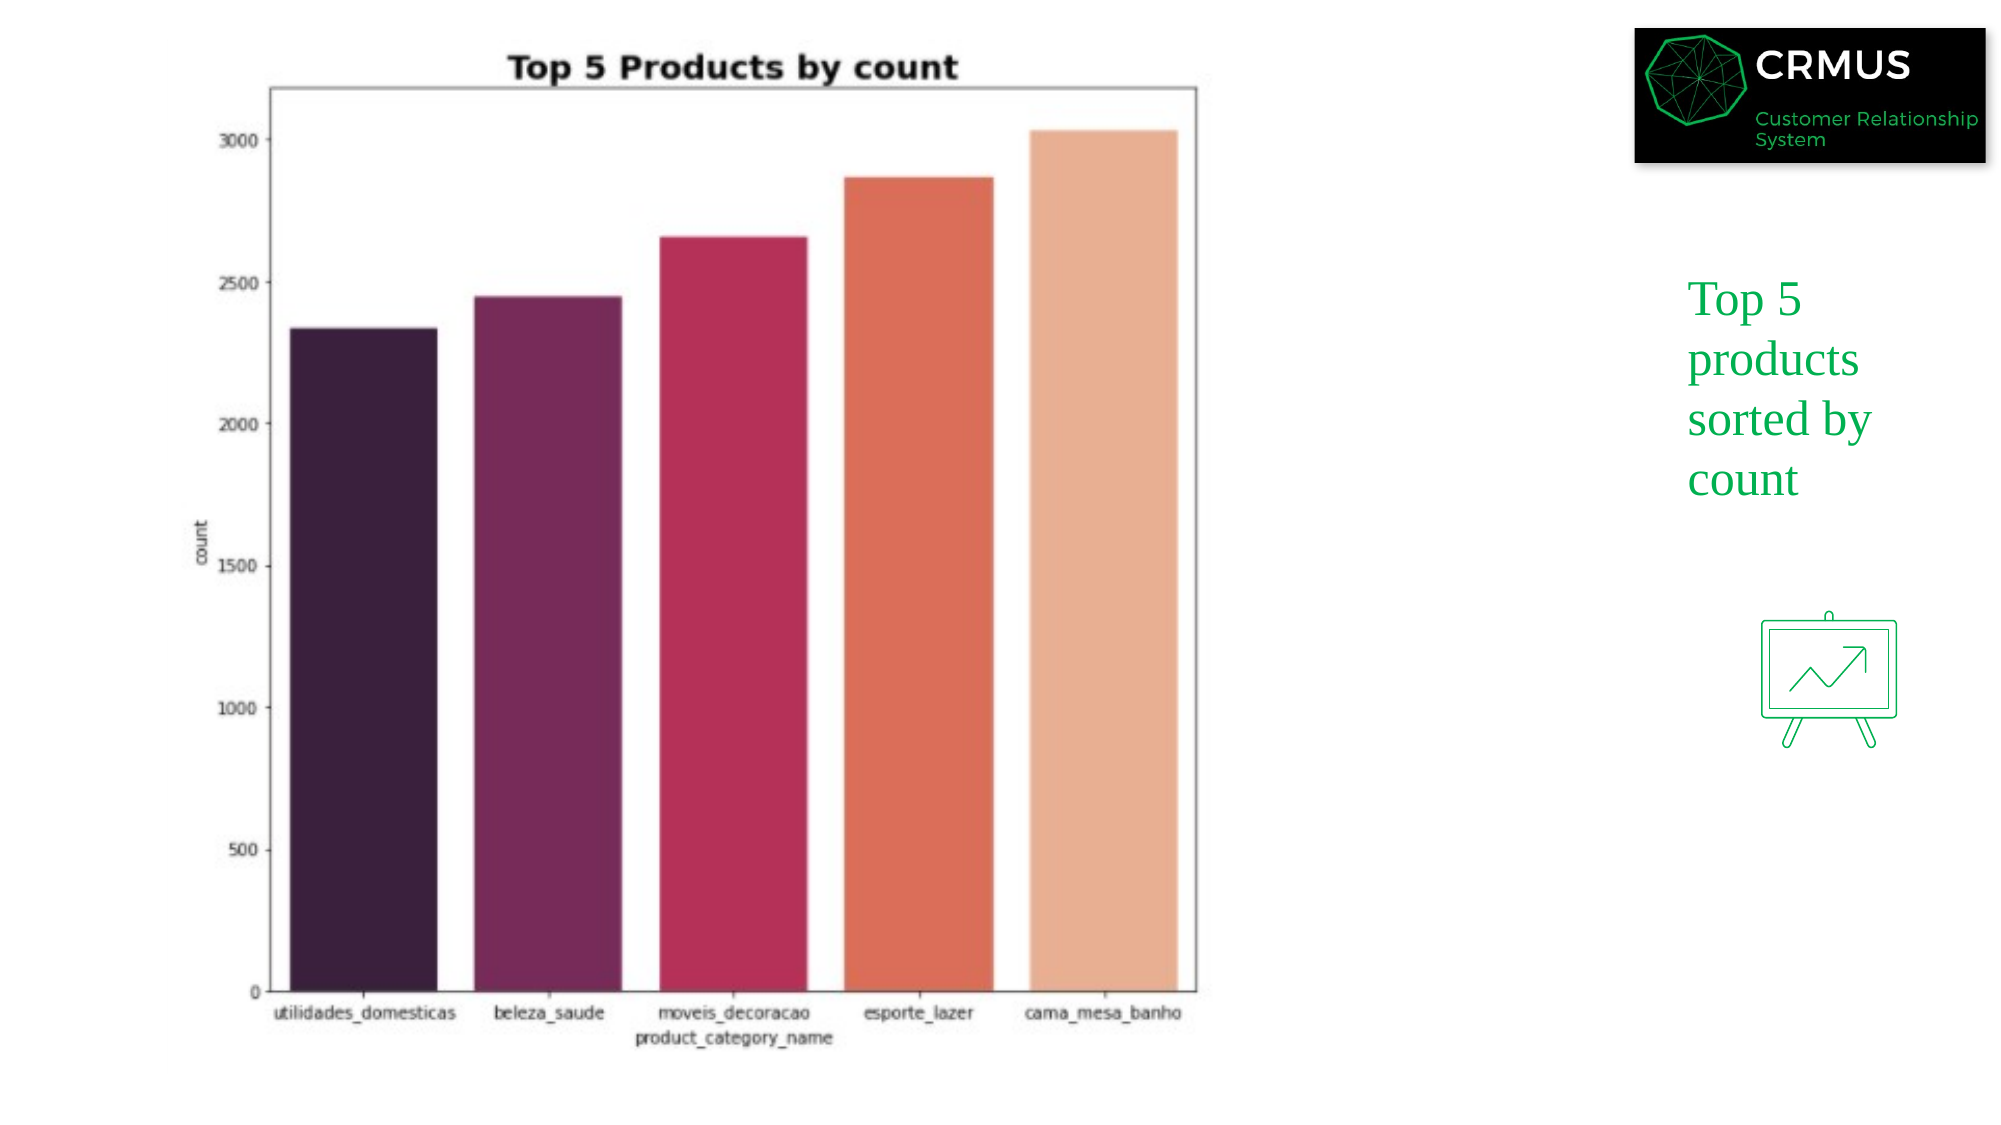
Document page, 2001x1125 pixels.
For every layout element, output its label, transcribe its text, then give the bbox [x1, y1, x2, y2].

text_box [1761, 611, 1897, 748]
picture [166, 39, 1262, 1074]
text_box Top 5 products sorted by count [1672, 258, 1986, 513]
picture [1634, 28, 1986, 163]
